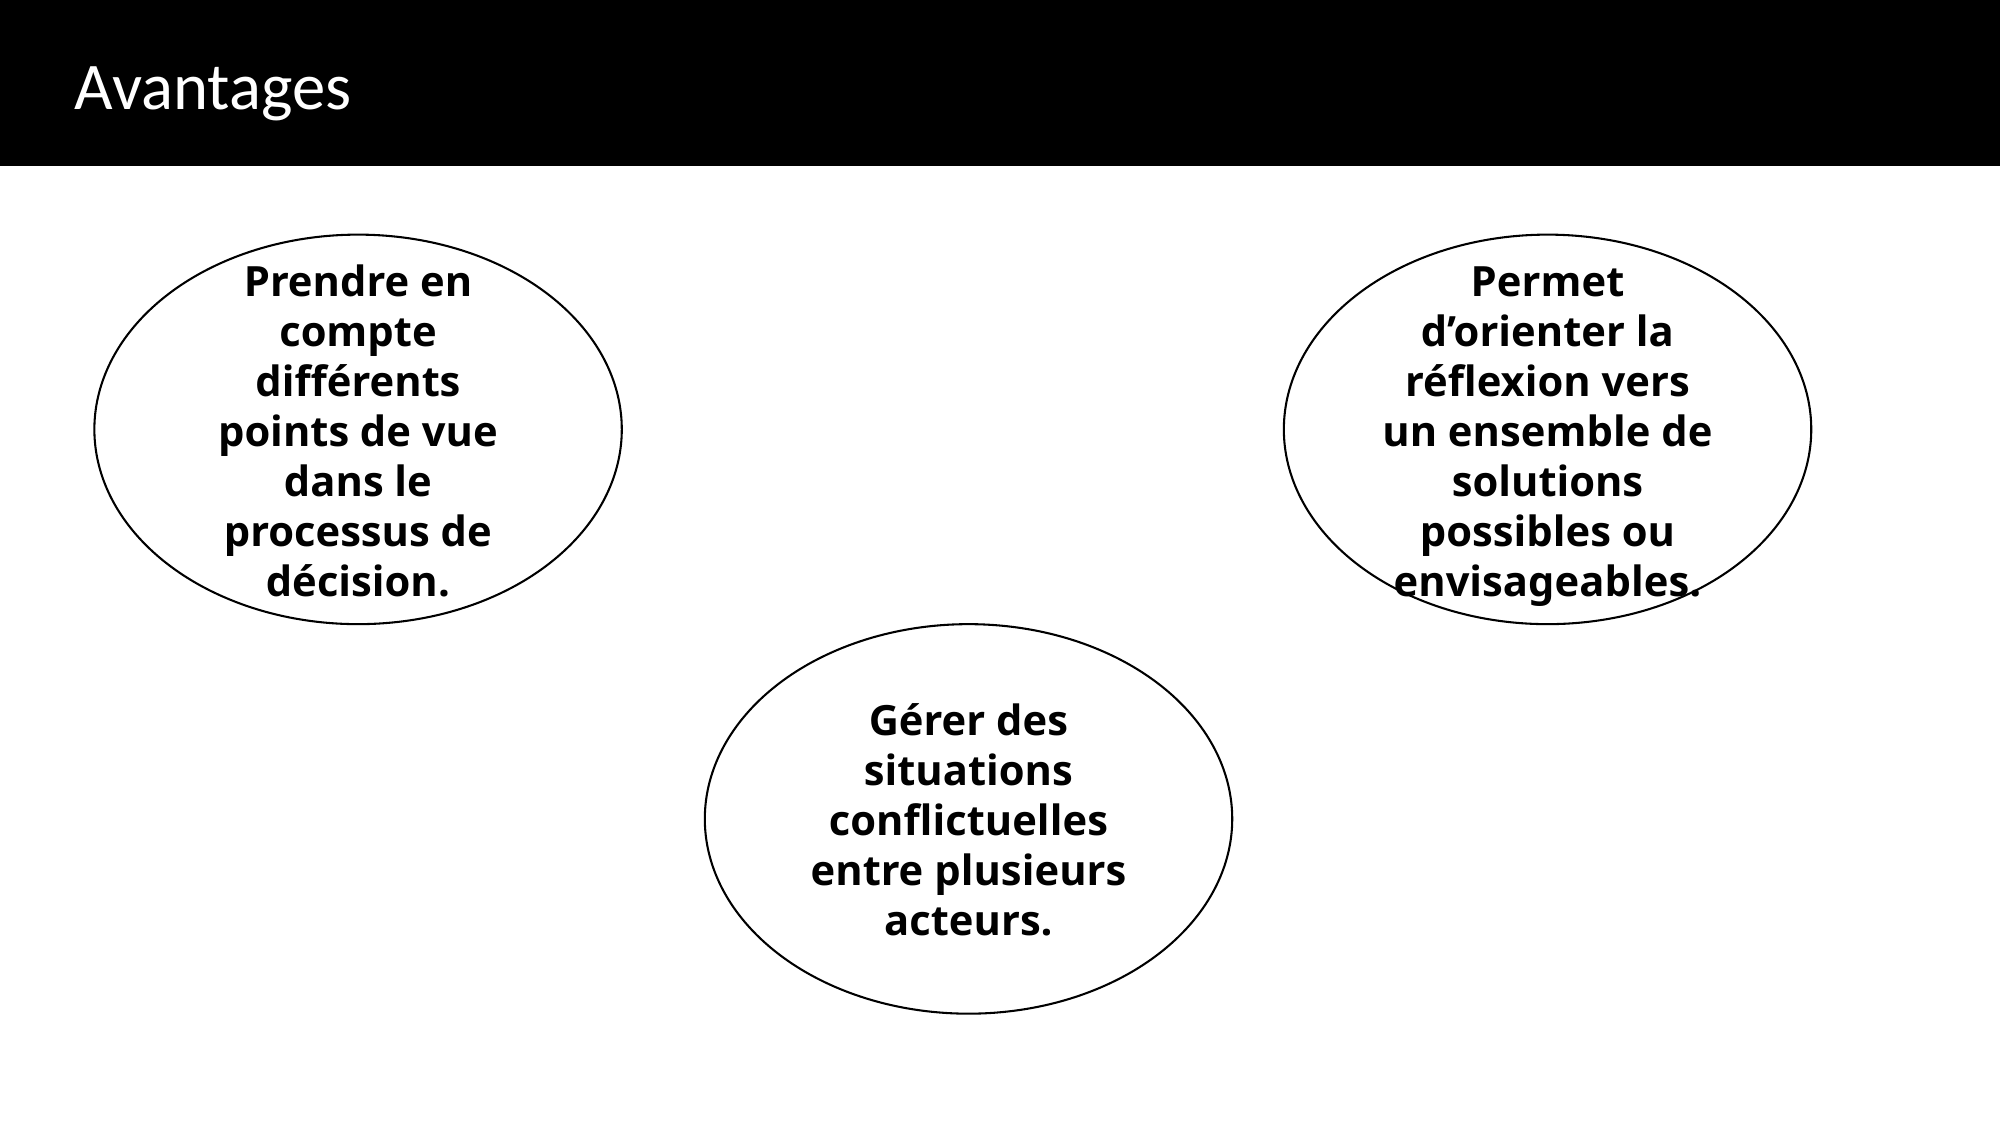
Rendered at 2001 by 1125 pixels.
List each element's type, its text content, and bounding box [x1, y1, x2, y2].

text_box Avantages [0, 0, 2000, 166]
text_box Prendre en compte différents points de vue dans le processus de décision. [93, 233, 623, 626]
text_box Gérer des situations conflictuelles entre plusieurs acteurs. [703, 623, 1234, 1015]
text_box Permet d’orienter la réflexion vers un ensemble de solutions possibles ou envisageables. [1282, 233, 1813, 626]
